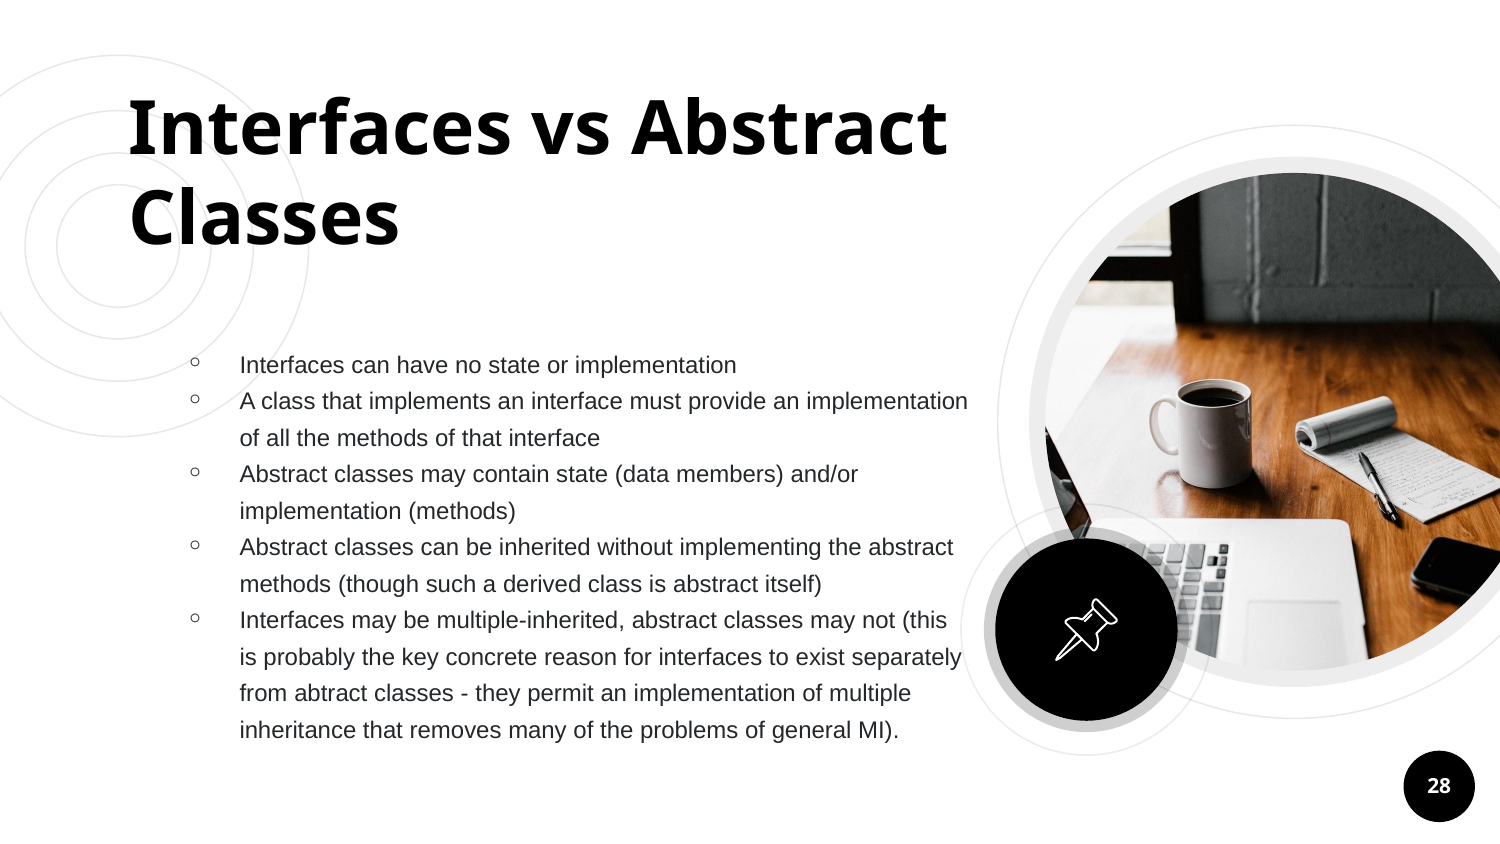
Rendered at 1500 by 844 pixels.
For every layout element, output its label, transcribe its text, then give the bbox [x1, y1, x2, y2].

slide_number ‹#› [1403, 750, 1475, 823]
picture [1045, 172, 1500, 671]
list Interfaces can have no state or implementation A class that implements an interface must provide an implementation of all the methods of that interface Abstract classes may contain state (data members) and/or implementation (methods) Abstract classes can be inherited without implementing the abstract methods (though such a derived class is abstract itself) Interfaces may be multiple-inherited, abstract classes may not (this is probably the key concrete reason for interfaces to exist separately from abtract classes - they permit an implementation of multiple inheritance that removes many of the problems of general MI). [149, 326, 987, 756]
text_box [1055, 599, 1117, 661]
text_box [959, 503, 1213, 757]
title Interfaces vs Abstract Classes [113, 162, 971, 275]
